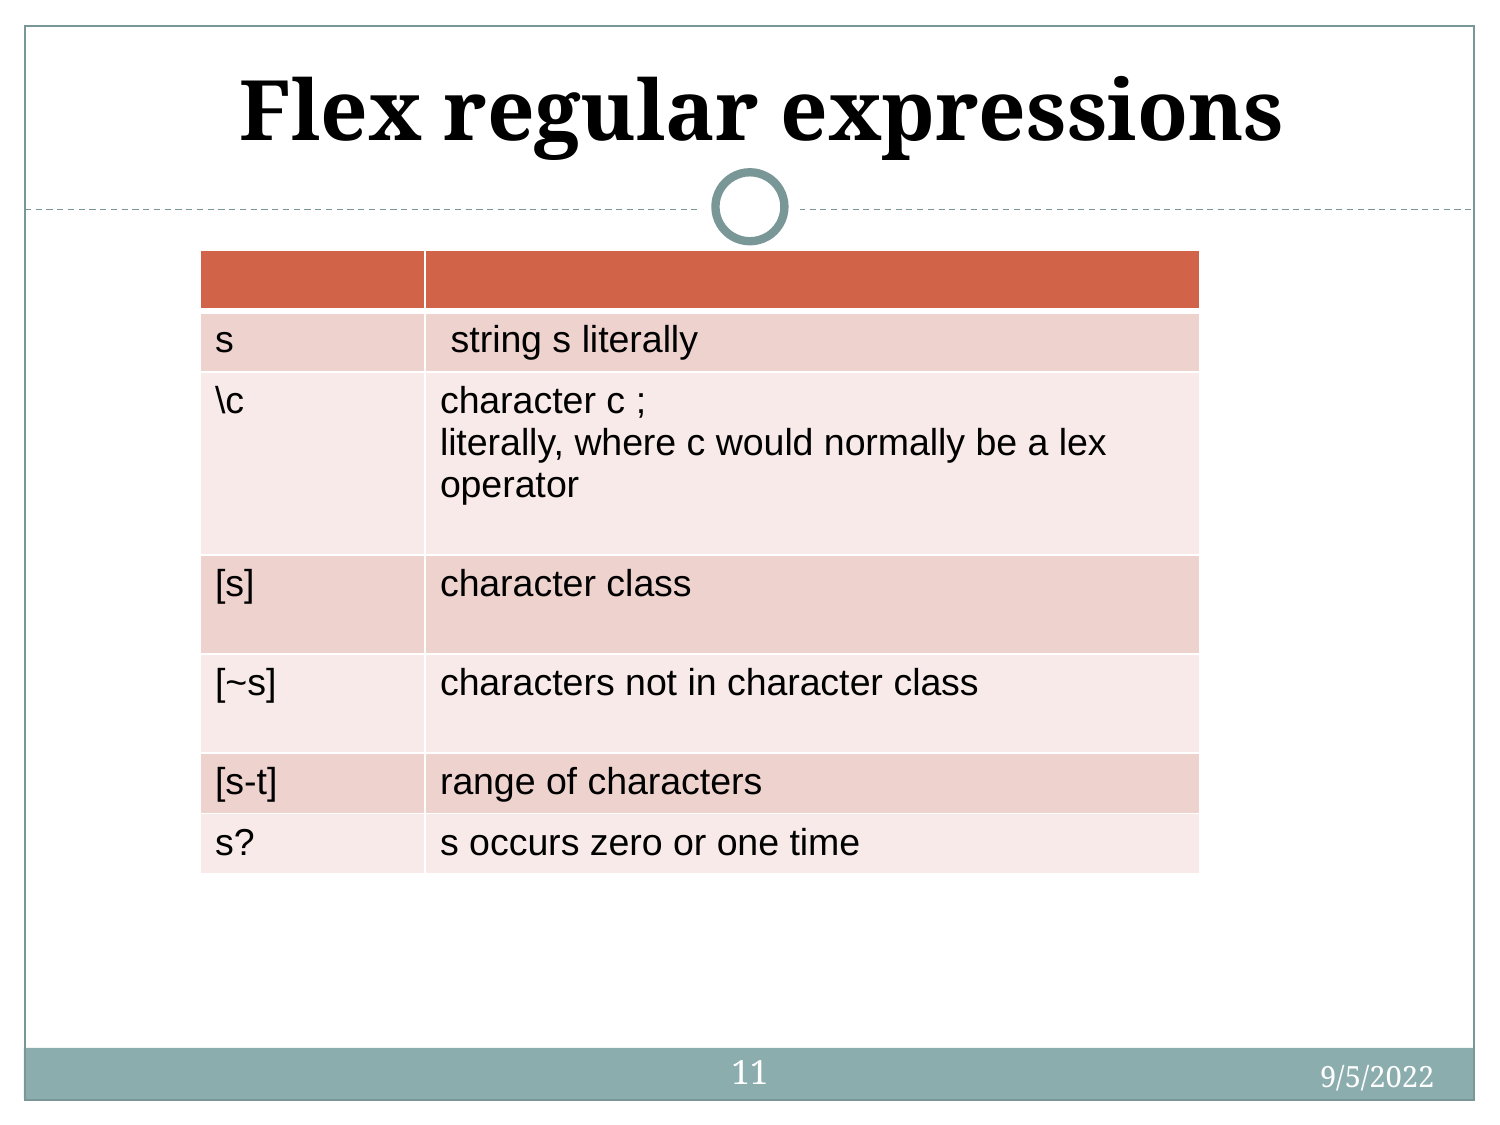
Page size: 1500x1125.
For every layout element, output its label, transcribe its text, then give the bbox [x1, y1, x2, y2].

table_cell characters not in character class [426, 655, 1199, 752]
table_cell [s-t] [201, 754, 424, 813]
table_cell range of characters [426, 754, 1199, 813]
table_header [201, 251, 424, 308]
table_cell string s literally [426, 314, 1199, 371]
table_cell \c [201, 373, 424, 554]
table_cell s [201, 314, 424, 371]
slide_number ‹#› [699, 1037, 800, 1110]
table_cell s occurs zero or one time [426, 814, 1199, 873]
table_cell character c ; literally, where c would normally be a lex operator [426, 373, 1199, 554]
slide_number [950, 1050, 1450, 1111]
table_cell [s] [201, 556, 424, 653]
text_box Flex regular expressions [75, 50, 1450, 165]
table_cell [~s] [201, 655, 424, 752]
table_cell s? [201, 814, 424, 873]
table_header [426, 251, 1199, 308]
table_cell character class [426, 556, 1199, 653]
